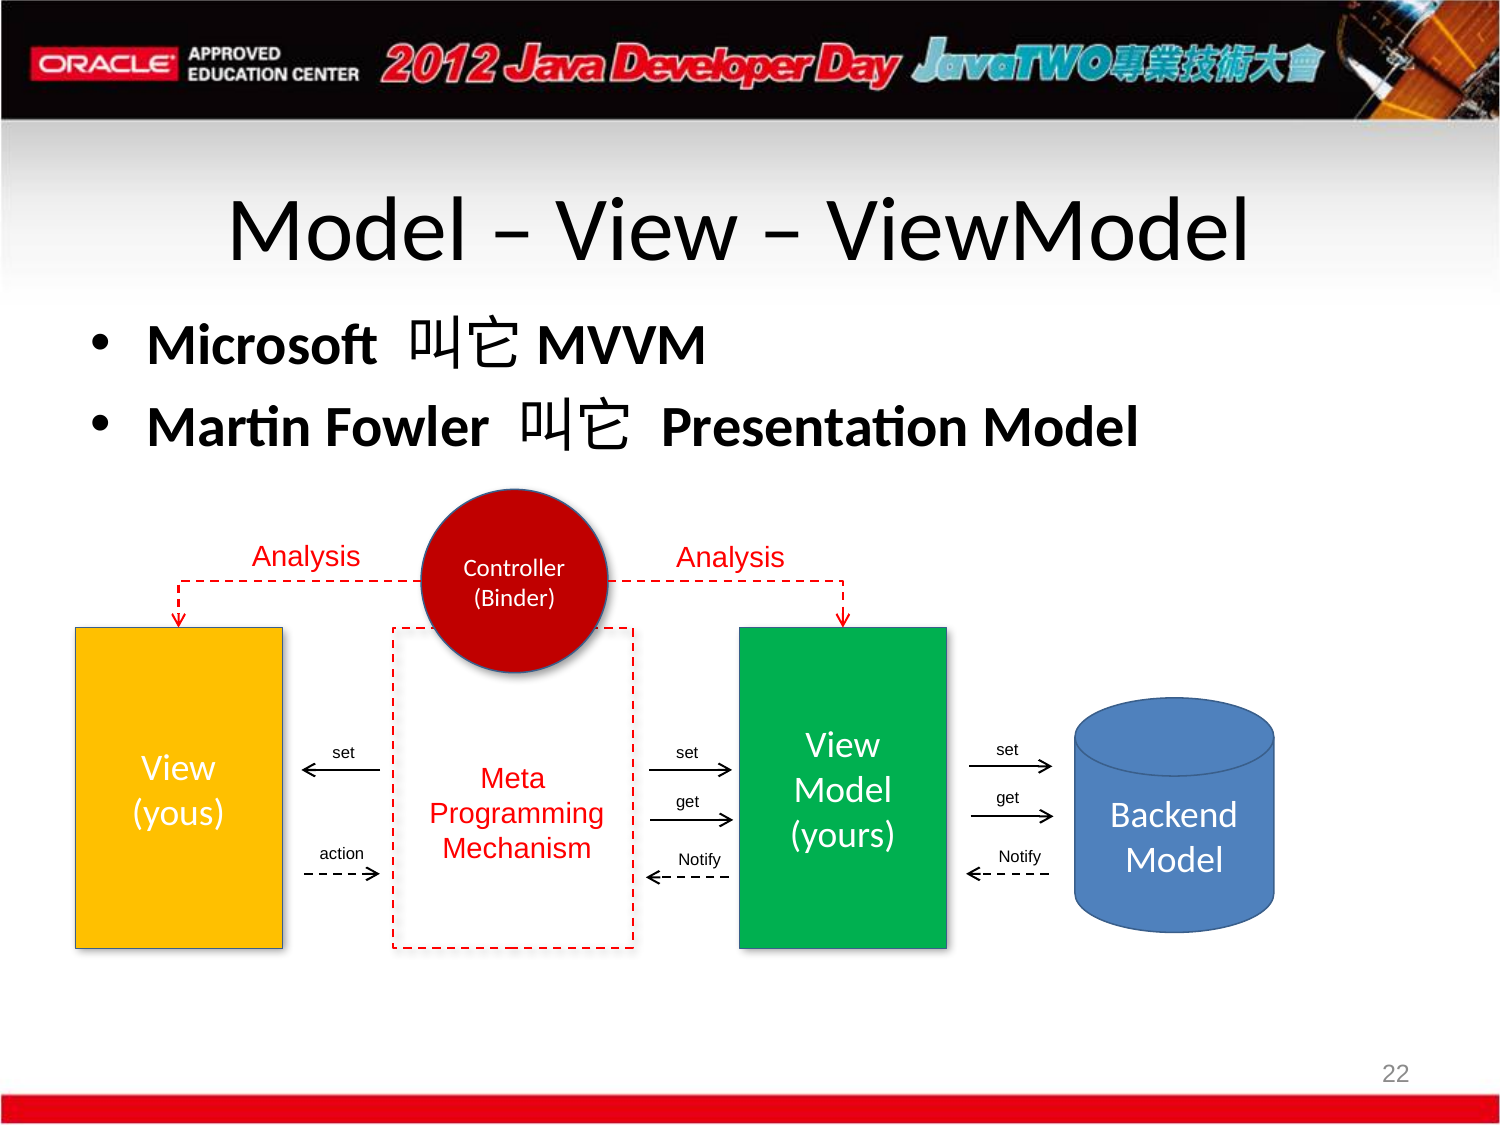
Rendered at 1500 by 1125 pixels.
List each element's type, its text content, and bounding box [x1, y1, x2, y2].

title Model – View – ViewModel [75, 129, 1425, 298]
text_box View (yous) [73, 625, 284, 950]
text_box set [981, 730, 1034, 765]
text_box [645, 841, 737, 878]
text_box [648, 734, 733, 771]
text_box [301, 734, 381, 771]
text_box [178, 530, 422, 628]
text_box Backend Model [1072, 695, 1276, 935]
text_box Controller (Binder) [427, 487, 602, 625]
picture [0, 0, 1500, 1125]
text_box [392, 627, 633, 949]
text_box get [981, 779, 1035, 815]
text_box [607, 530, 844, 628]
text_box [650, 783, 734, 821]
list Microsoft 叫它MVVM Martin Fowler 叫它 Presentation Model [75, 298, 1425, 965]
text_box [304, 835, 381, 874]
text_box View Model (yours) [737, 625, 949, 950]
text_box Notify [983, 838, 1057, 873]
slide_number 22 [1074, 1042, 1425, 1103]
